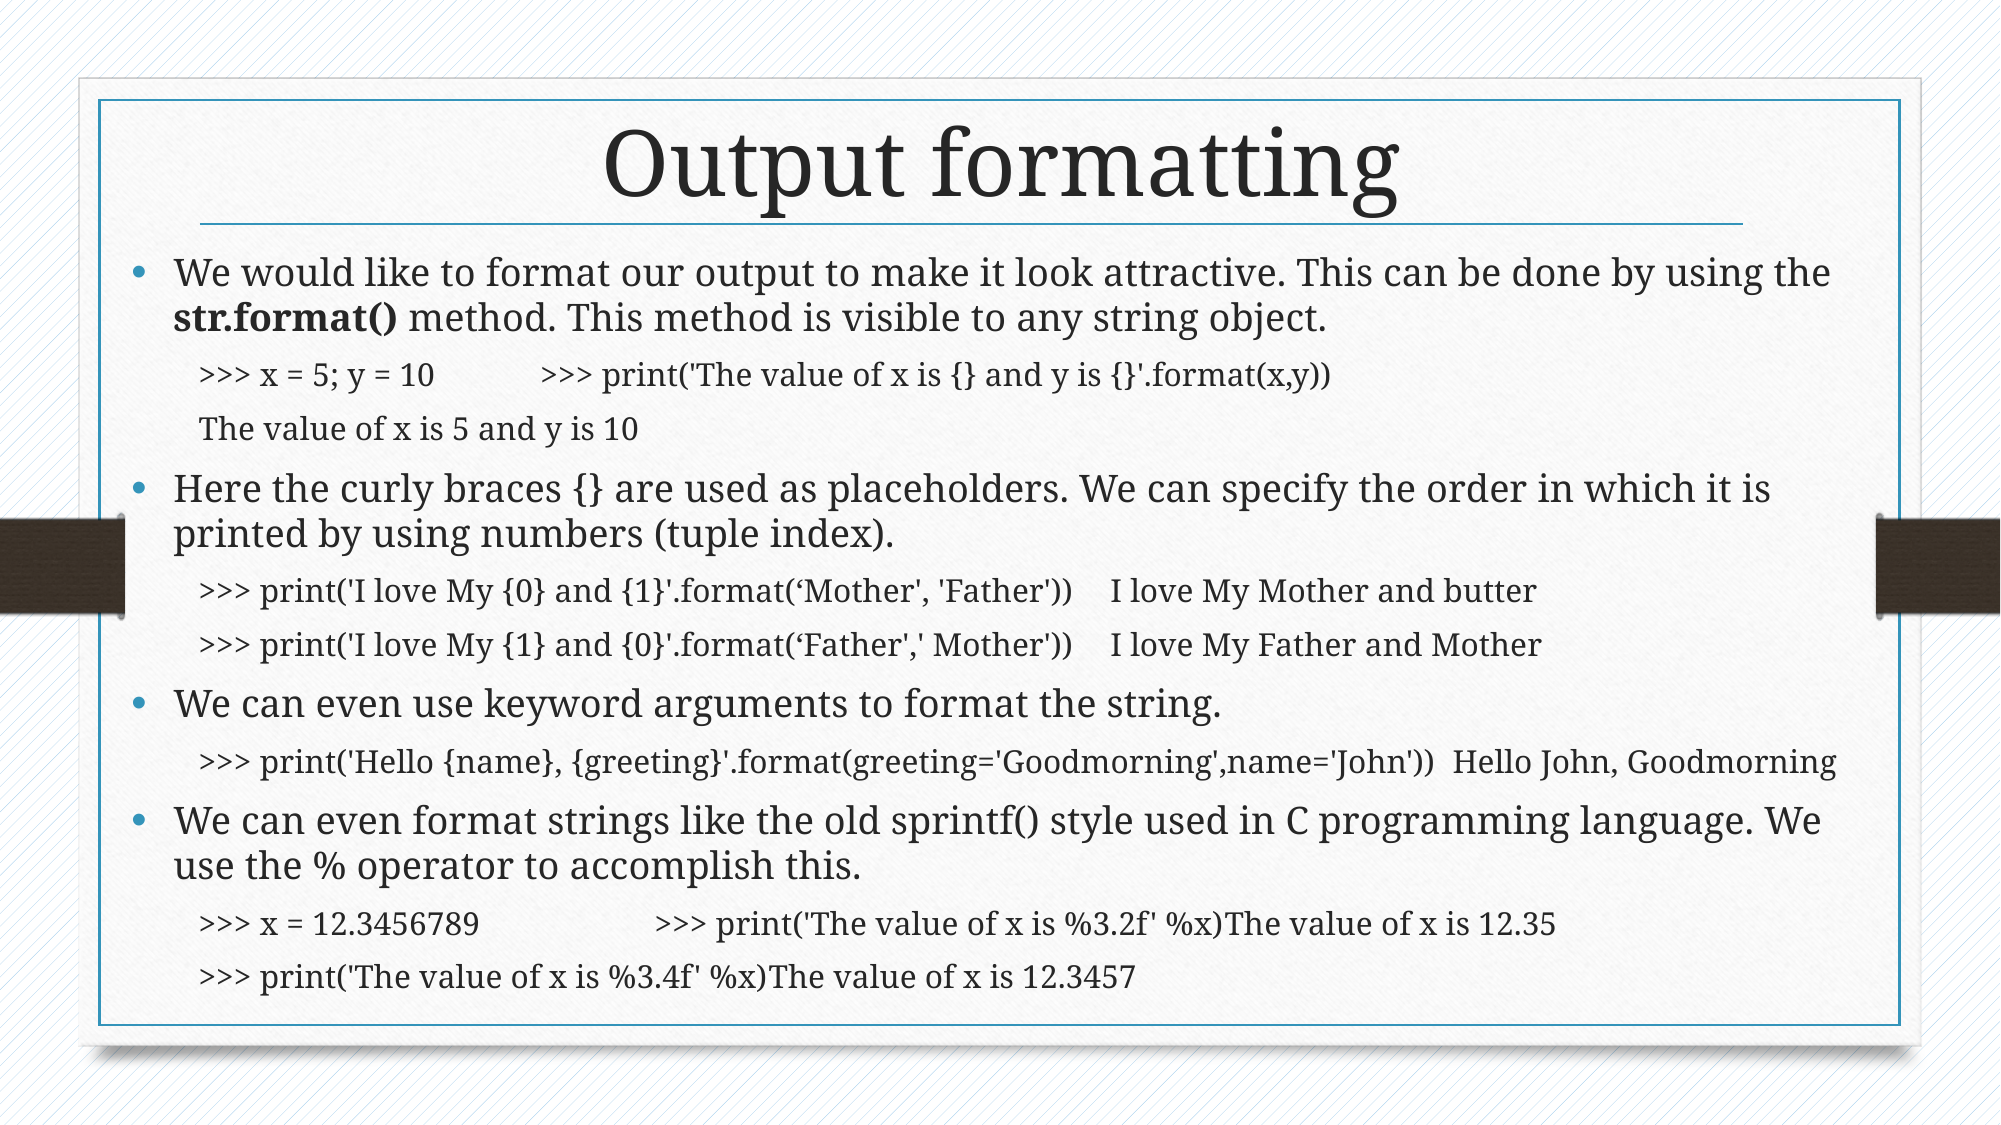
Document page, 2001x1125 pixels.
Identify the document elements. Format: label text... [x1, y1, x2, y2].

list We would like to format our output to make it look attractive. This can be done by using the str.format() method. This method is visible to any string object. >>> x = 5; y = 10 >>> print('The value of x is {} and y is {}'.format(x,y)) The value of x is 5 and y is 10 Here the curly braces {} are used as placeholders. We can specify the order in which it is printed by using numbers (tuple index). >>> print('I love My {0} and {1}'.format(‘Mother', 'Father')) I love My Mother and butter >>> print('I love My {1} and {0}'.format(‘Father',' Mother')) I love My Father and Mother We can even use keyword arguments to format the string. >>> print('Hello {name}, {greeting}'.format(greeting='Goodmorning',name='John')) Hello John, Goodmorning We can even format strings like the old sprintf() style used in C programming language. We use the % operator to accomplish this. >>> x = 12.3456789 >>> print('The value of x is %3.2f' %x) The value of x is 12.35 >>> print('The value of x is %3.4f' %x) The value of x is 12.3457 [116, 240, 1871, 1029]
picture [0, 0, 2001, 1125]
title Output formatting [131, 96, 1871, 224]
